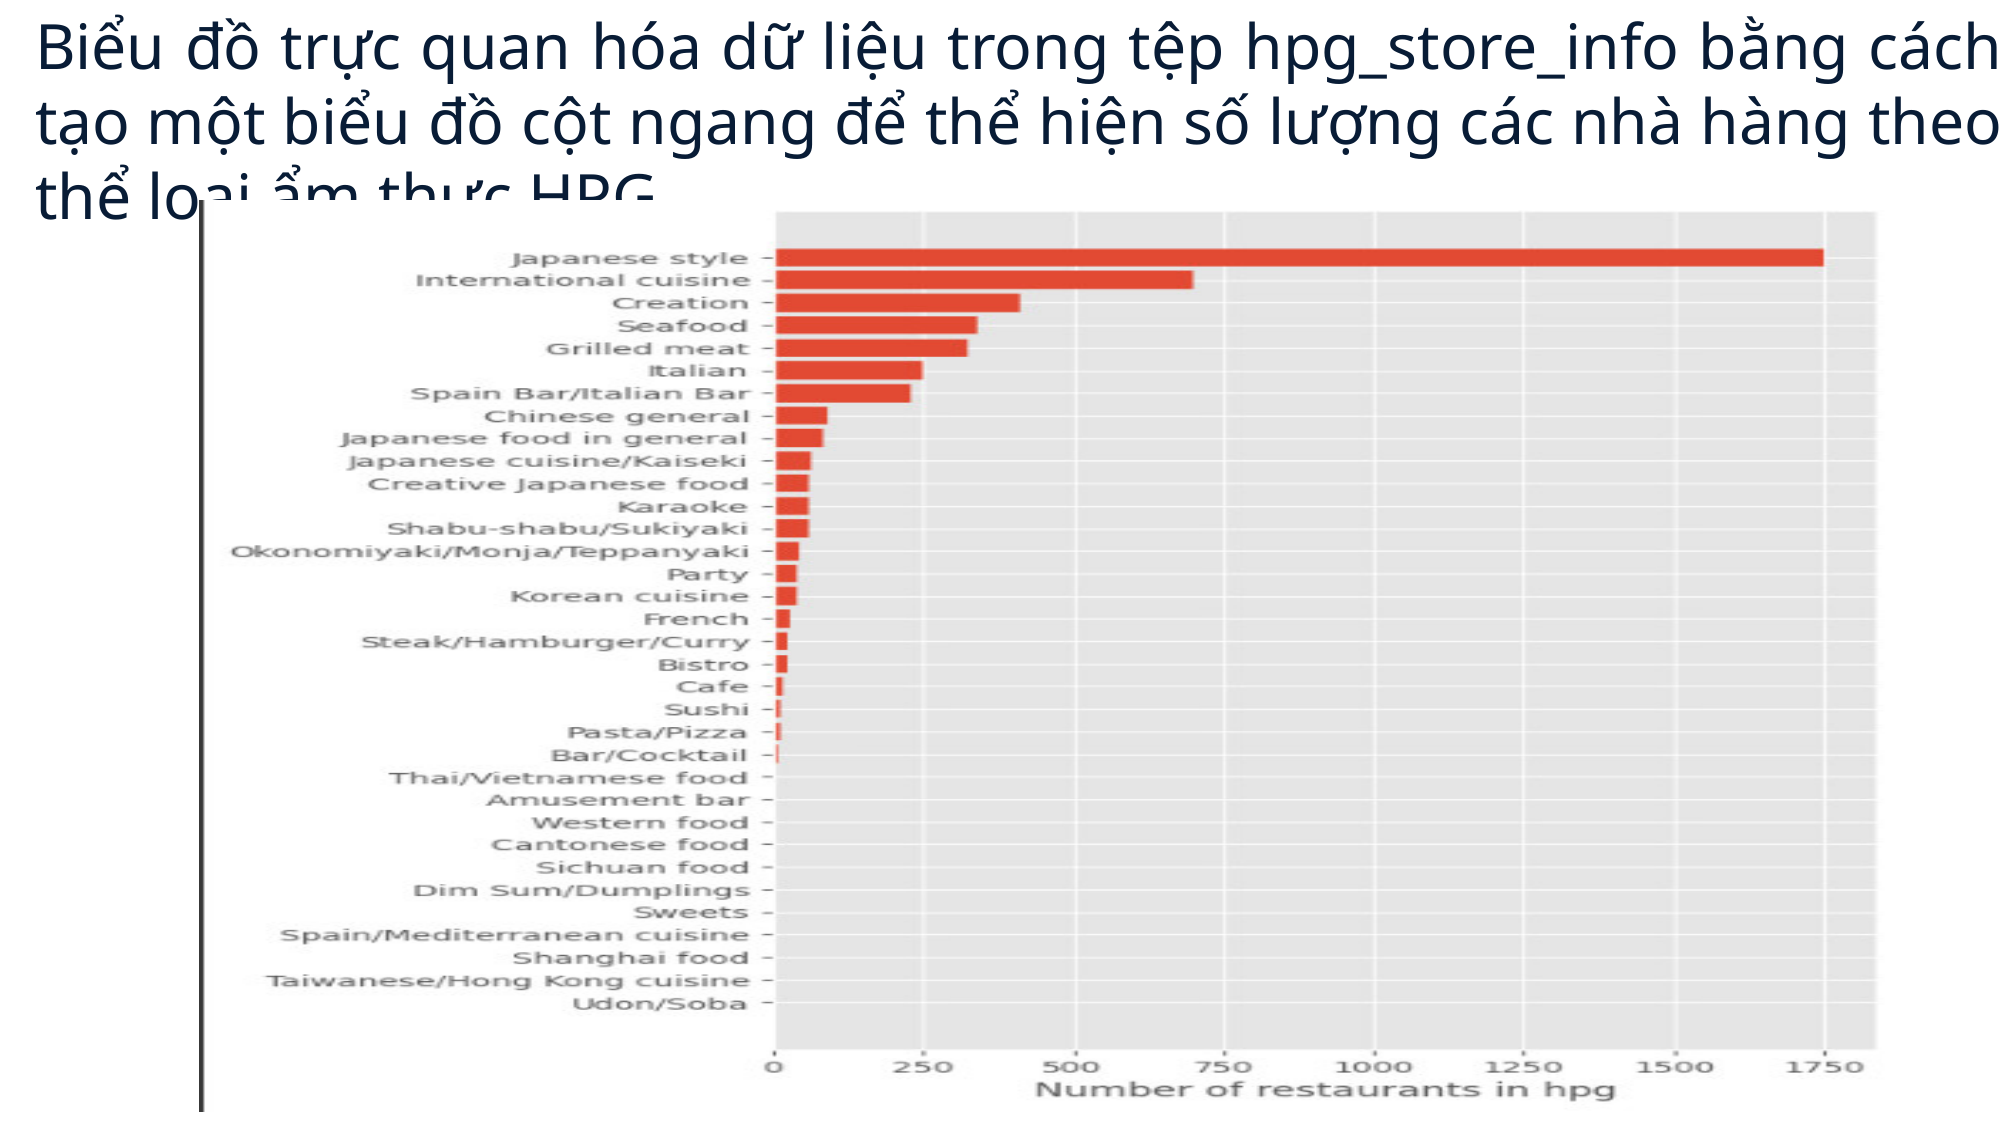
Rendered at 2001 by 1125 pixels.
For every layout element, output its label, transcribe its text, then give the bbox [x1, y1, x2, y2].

picture [198, 200, 1890, 1112]
text_box Biểu đồ trực quan hóa dữ liệu trong tệp hpg_store_info bằng cách tạo một biểu đồ cột ngang để thể hiện số lượng các nhà hàng theo thể loại ẩm thực HPG. [20, 0, 2000, 240]
text_box [68, 240, 2000, 1125]
